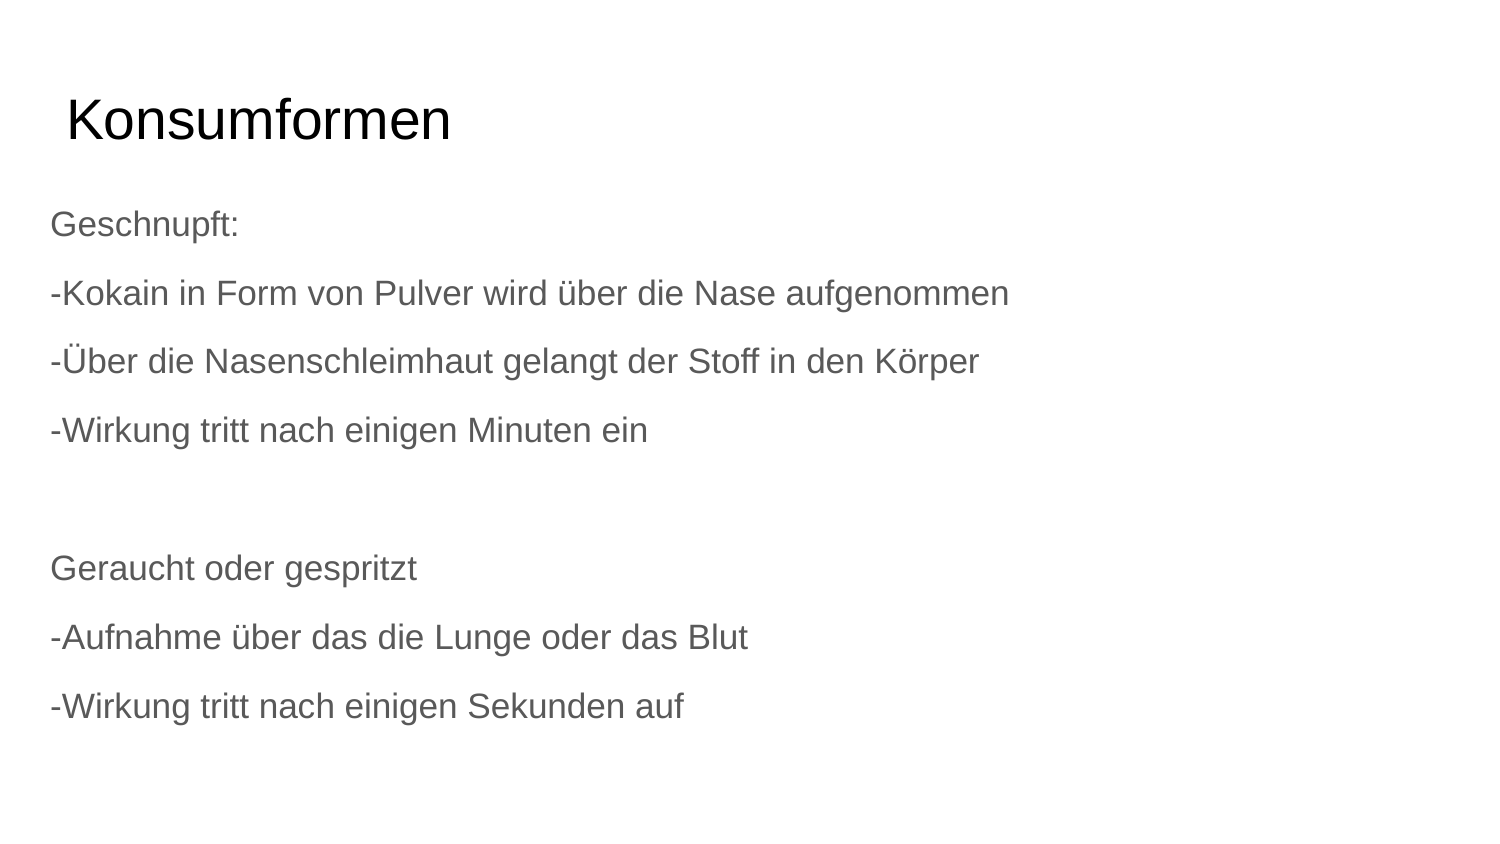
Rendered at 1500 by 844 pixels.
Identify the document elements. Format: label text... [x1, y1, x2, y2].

title Konsumformen [51, 72, 1449, 167]
list Geschnupft: -Kokain in Form von Pulver wird über die Nase aufgenommen -Über die Nasenschleimhaut gelangt der Stoff in den Körper -Wirkung tritt nach einigen Minuten ein Geraucht oder gespritzt -Aufnahme über das die Lunge oder das Blut -Wirkung tritt nach einigen Sekunden auf [35, 183, 1433, 744]
